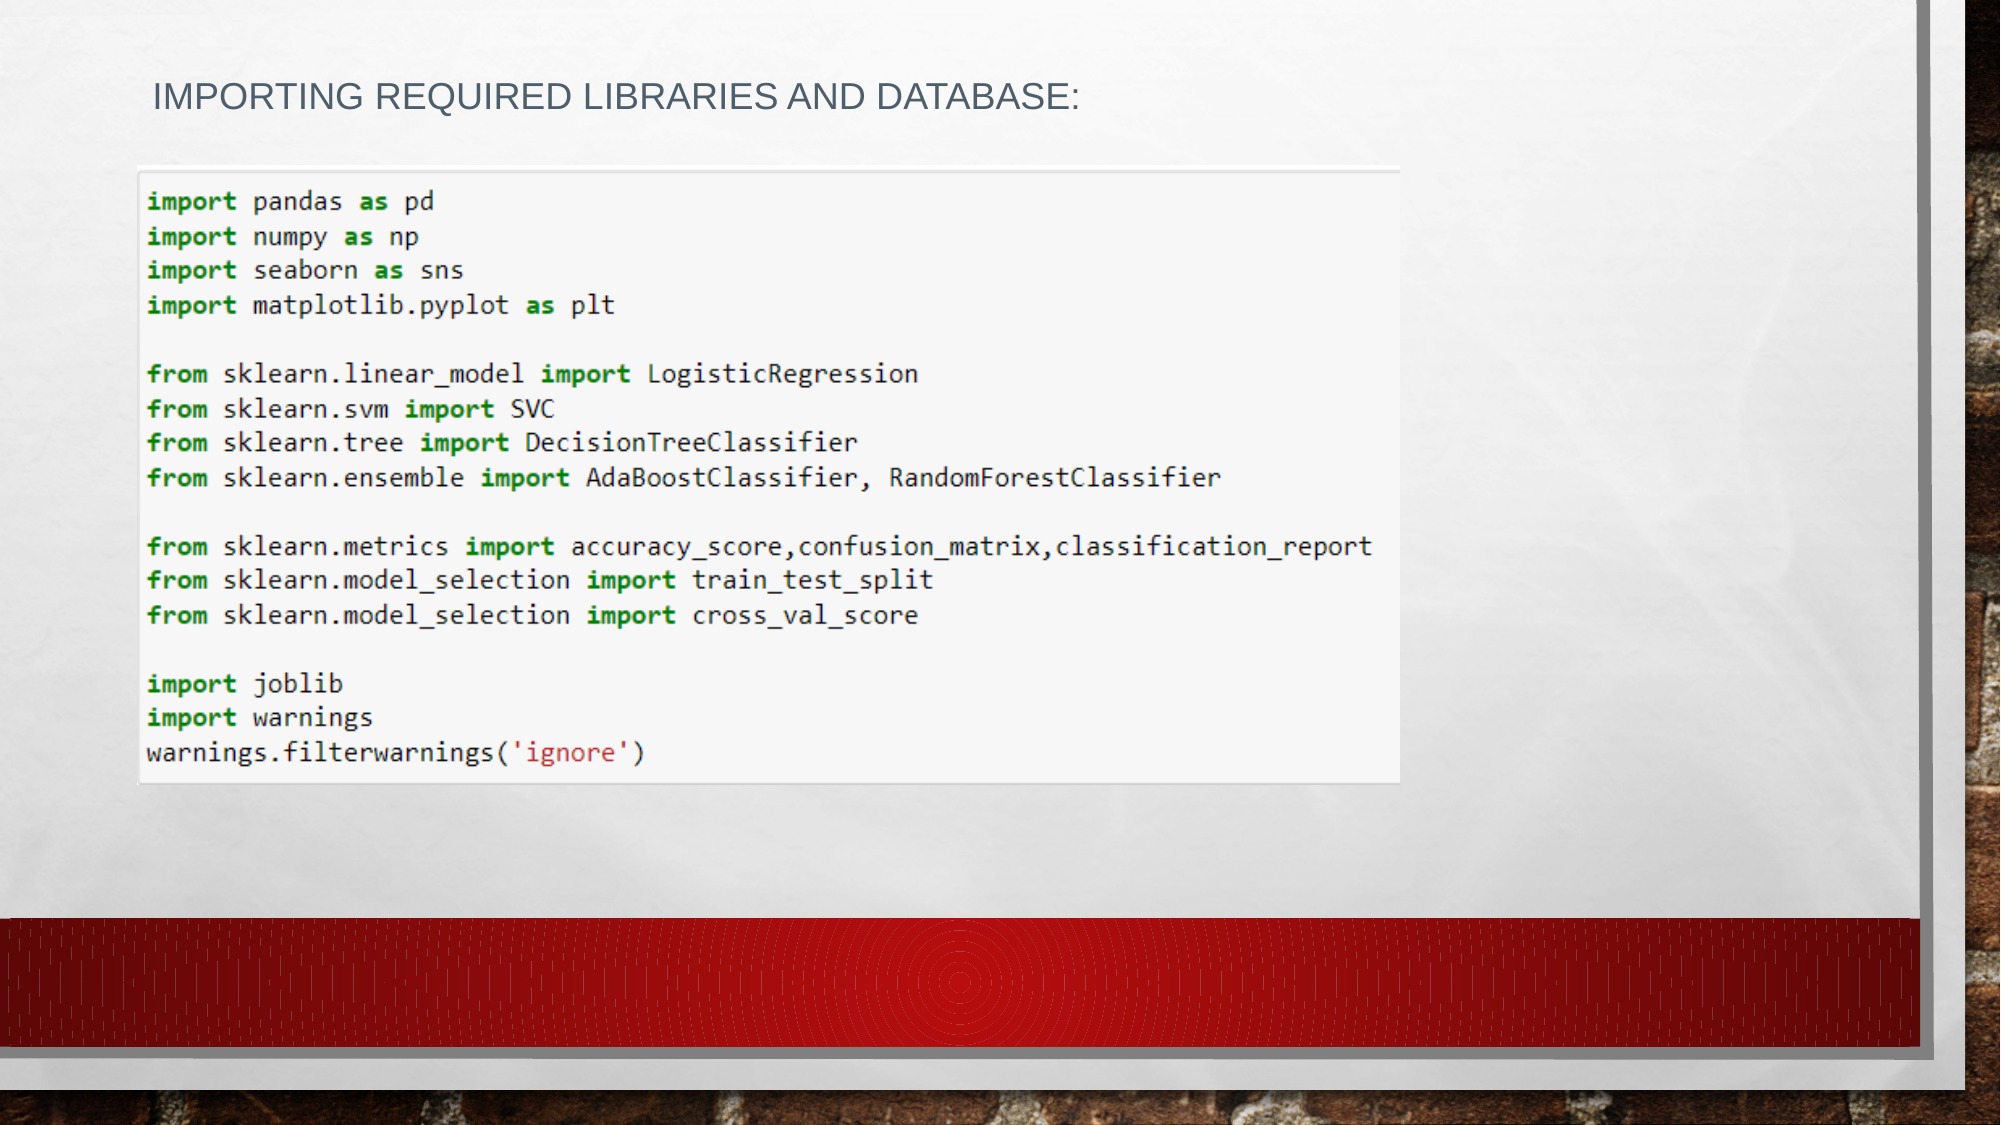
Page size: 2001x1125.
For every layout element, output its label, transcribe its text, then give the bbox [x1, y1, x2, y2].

picture [0, 0, 2000, 1125]
title importing required libraries and database: [137, 59, 1863, 134]
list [137, 165, 1401, 785]
